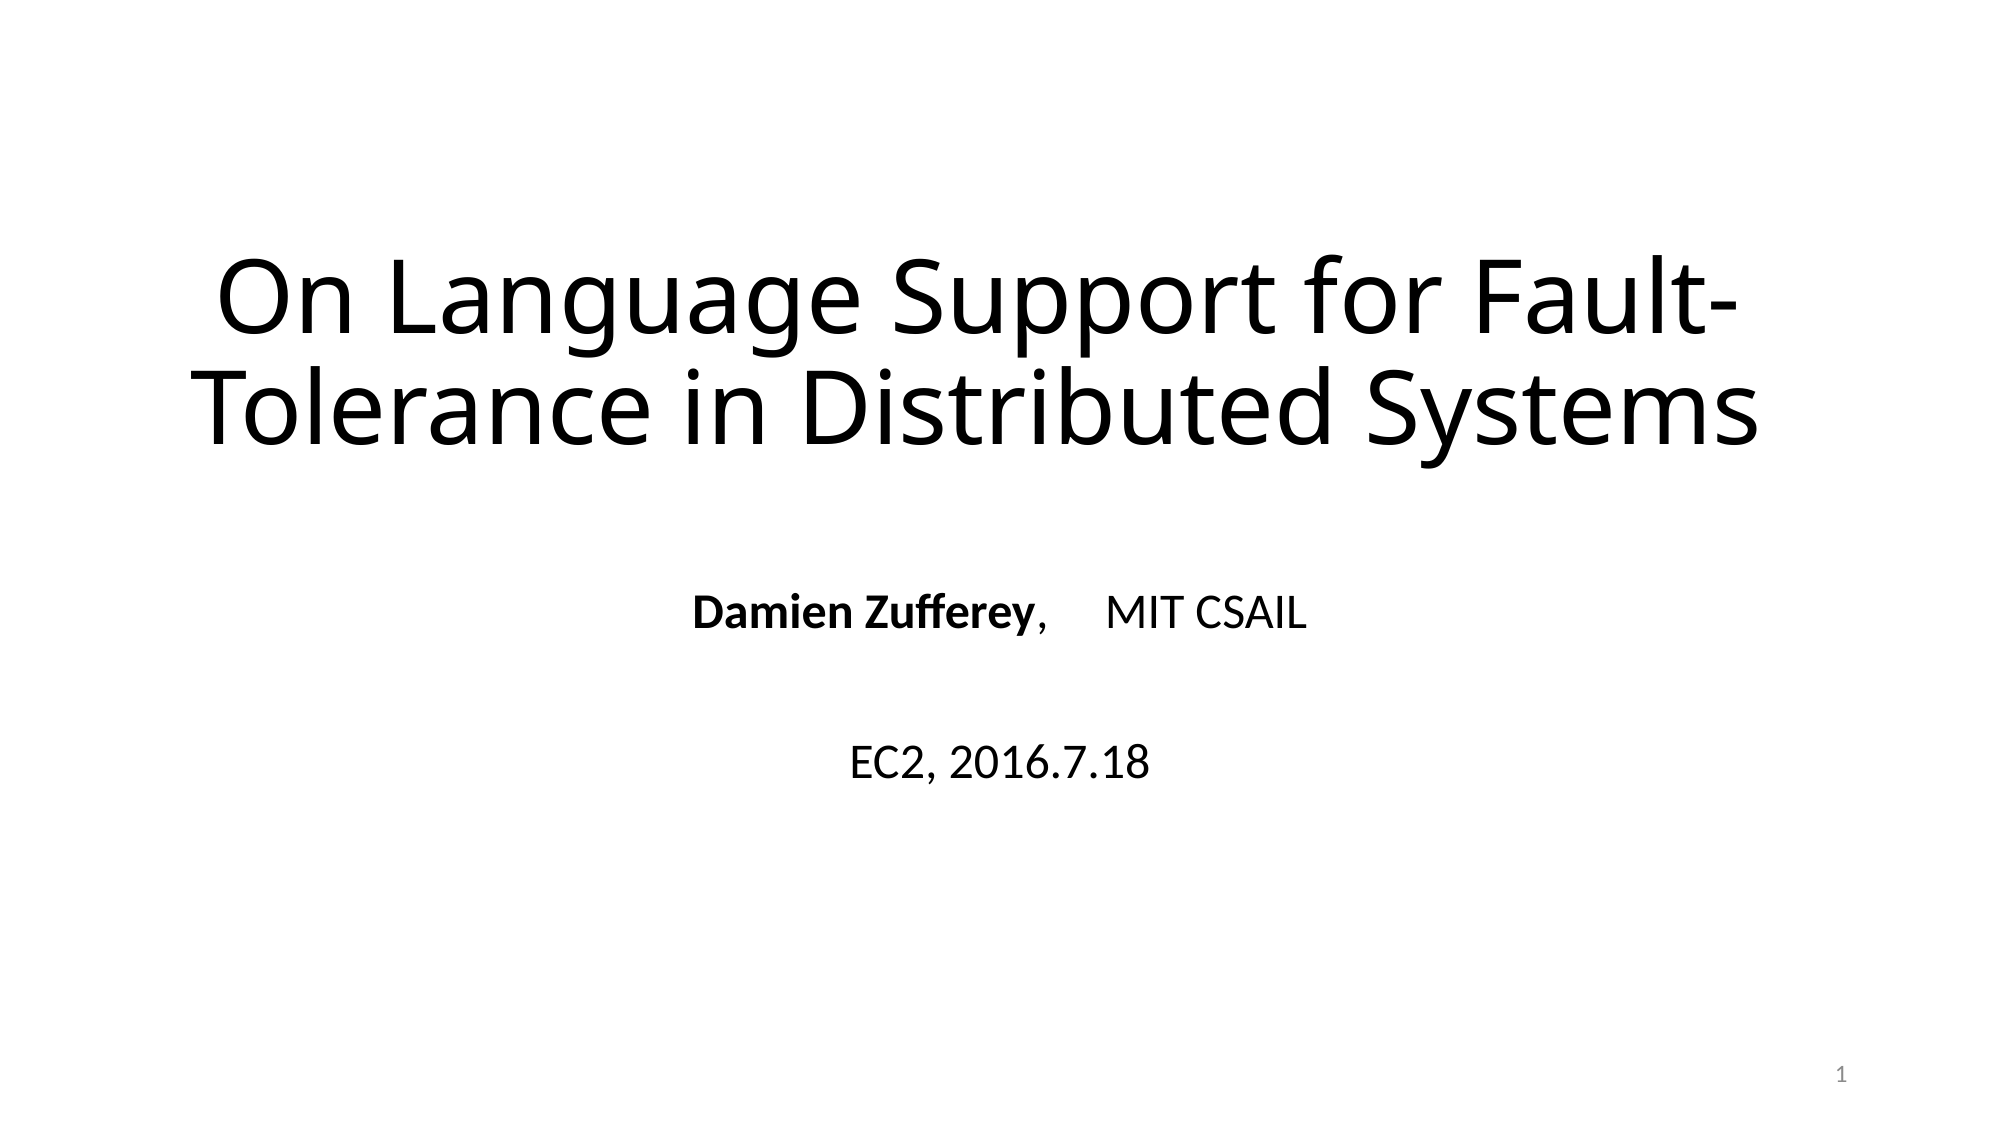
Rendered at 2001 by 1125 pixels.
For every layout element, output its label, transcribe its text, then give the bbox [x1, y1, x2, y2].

title On Language Support for Fault-Tolerance in Distributed Systems [163, 184, 1789, 474]
subtitle Damien Zufferey, MIT CSAIL EC2, 2016.7.18 [249, 577, 1750, 900]
slide_number 1 [1412, 1042, 1863, 1103]
